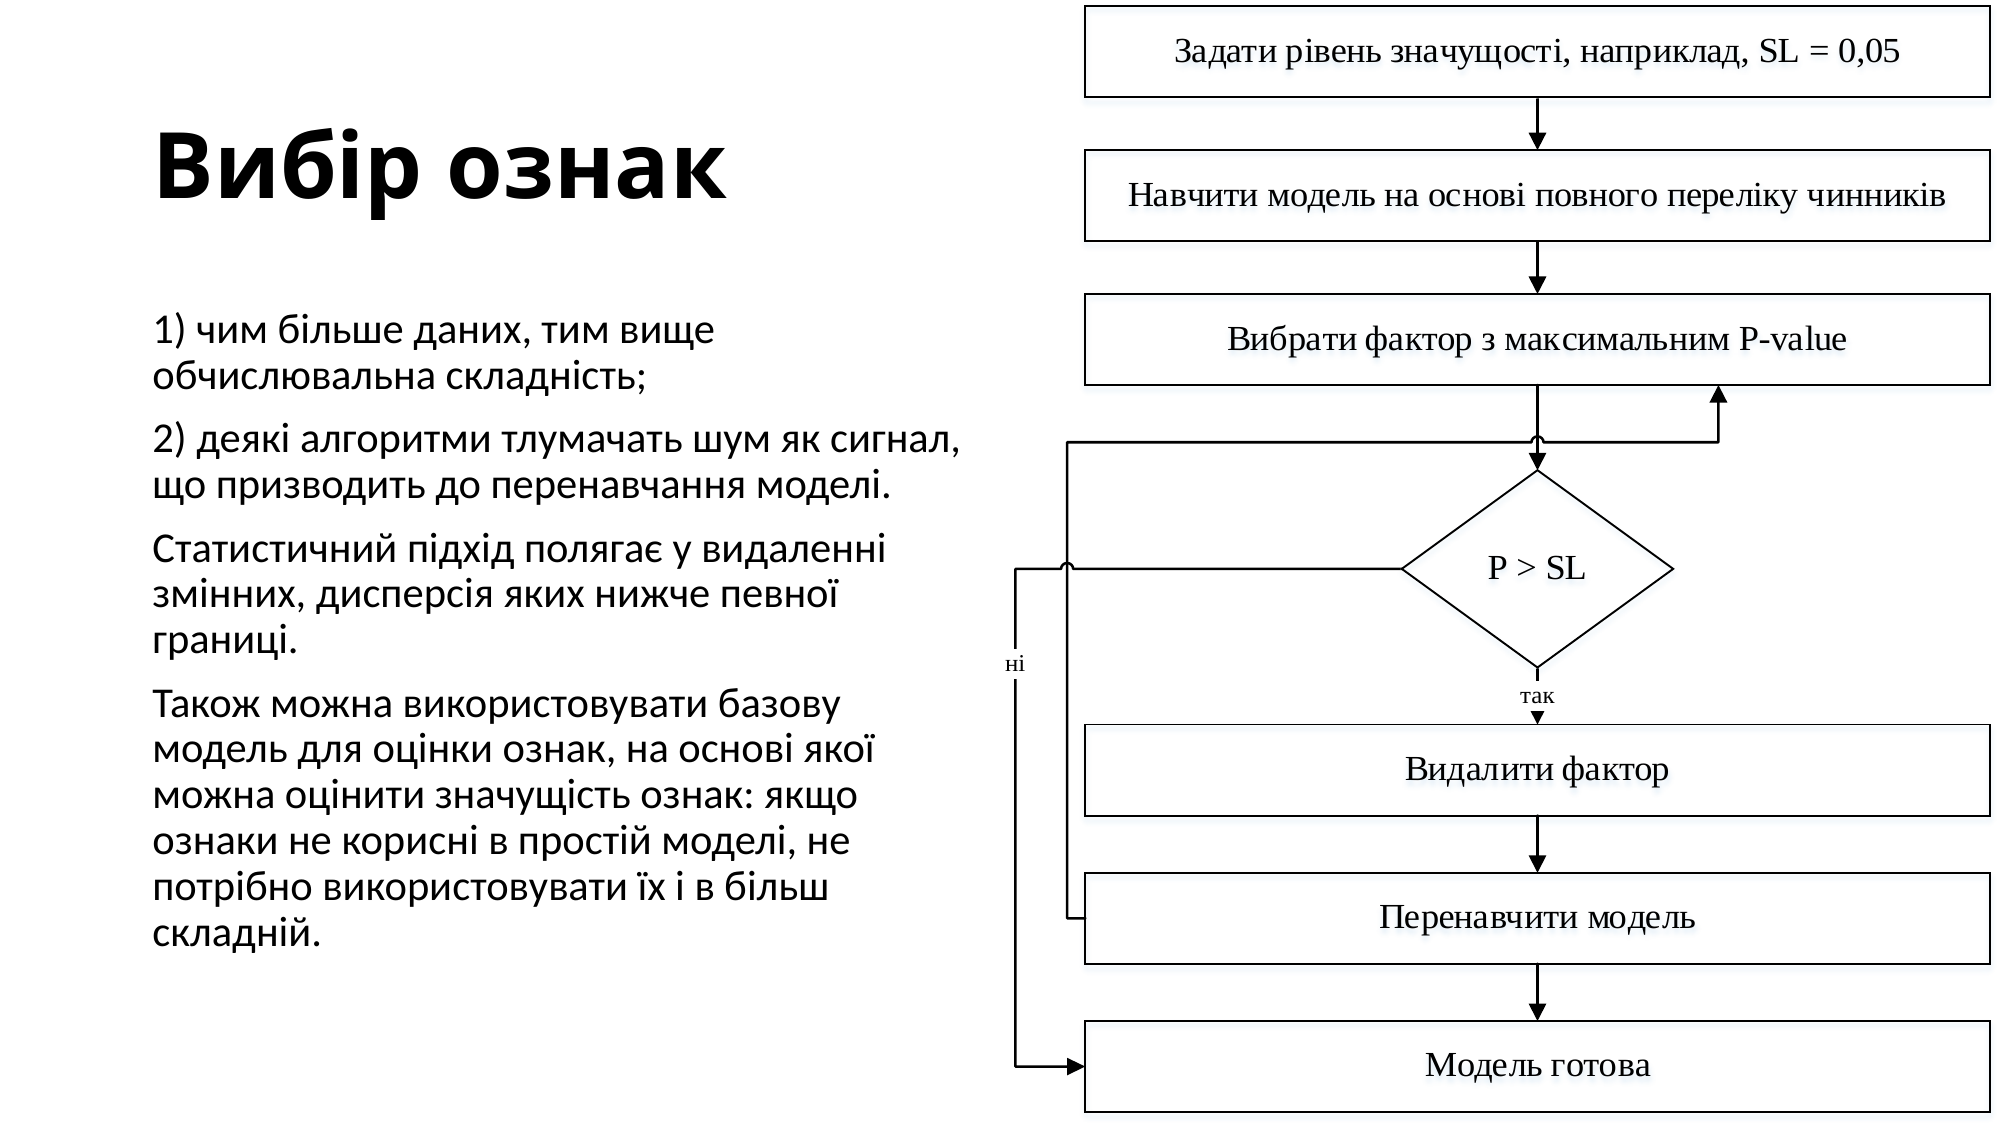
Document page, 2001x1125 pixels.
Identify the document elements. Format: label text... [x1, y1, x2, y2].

title Вибір ознак [137, 59, 948, 278]
list 1) чим більше даних, тим вище обчислювальна складність; 2) деякі алгоритми тлумачать шум як сигнал, що призводить до перенавчання моделі. Статистичний підхід полягає у видаленні змінних, дисперсія яких нижче певної границі. Також можна використовувати базову модель для оцінки ознак, на основі якої можна оцінити значущість ознак: якщо ознаки не корисні в простій моделі, не потрібно використовувати їх і в більш складній. [137, 299, 948, 1014]
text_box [948, 0, 2000, 1125]
